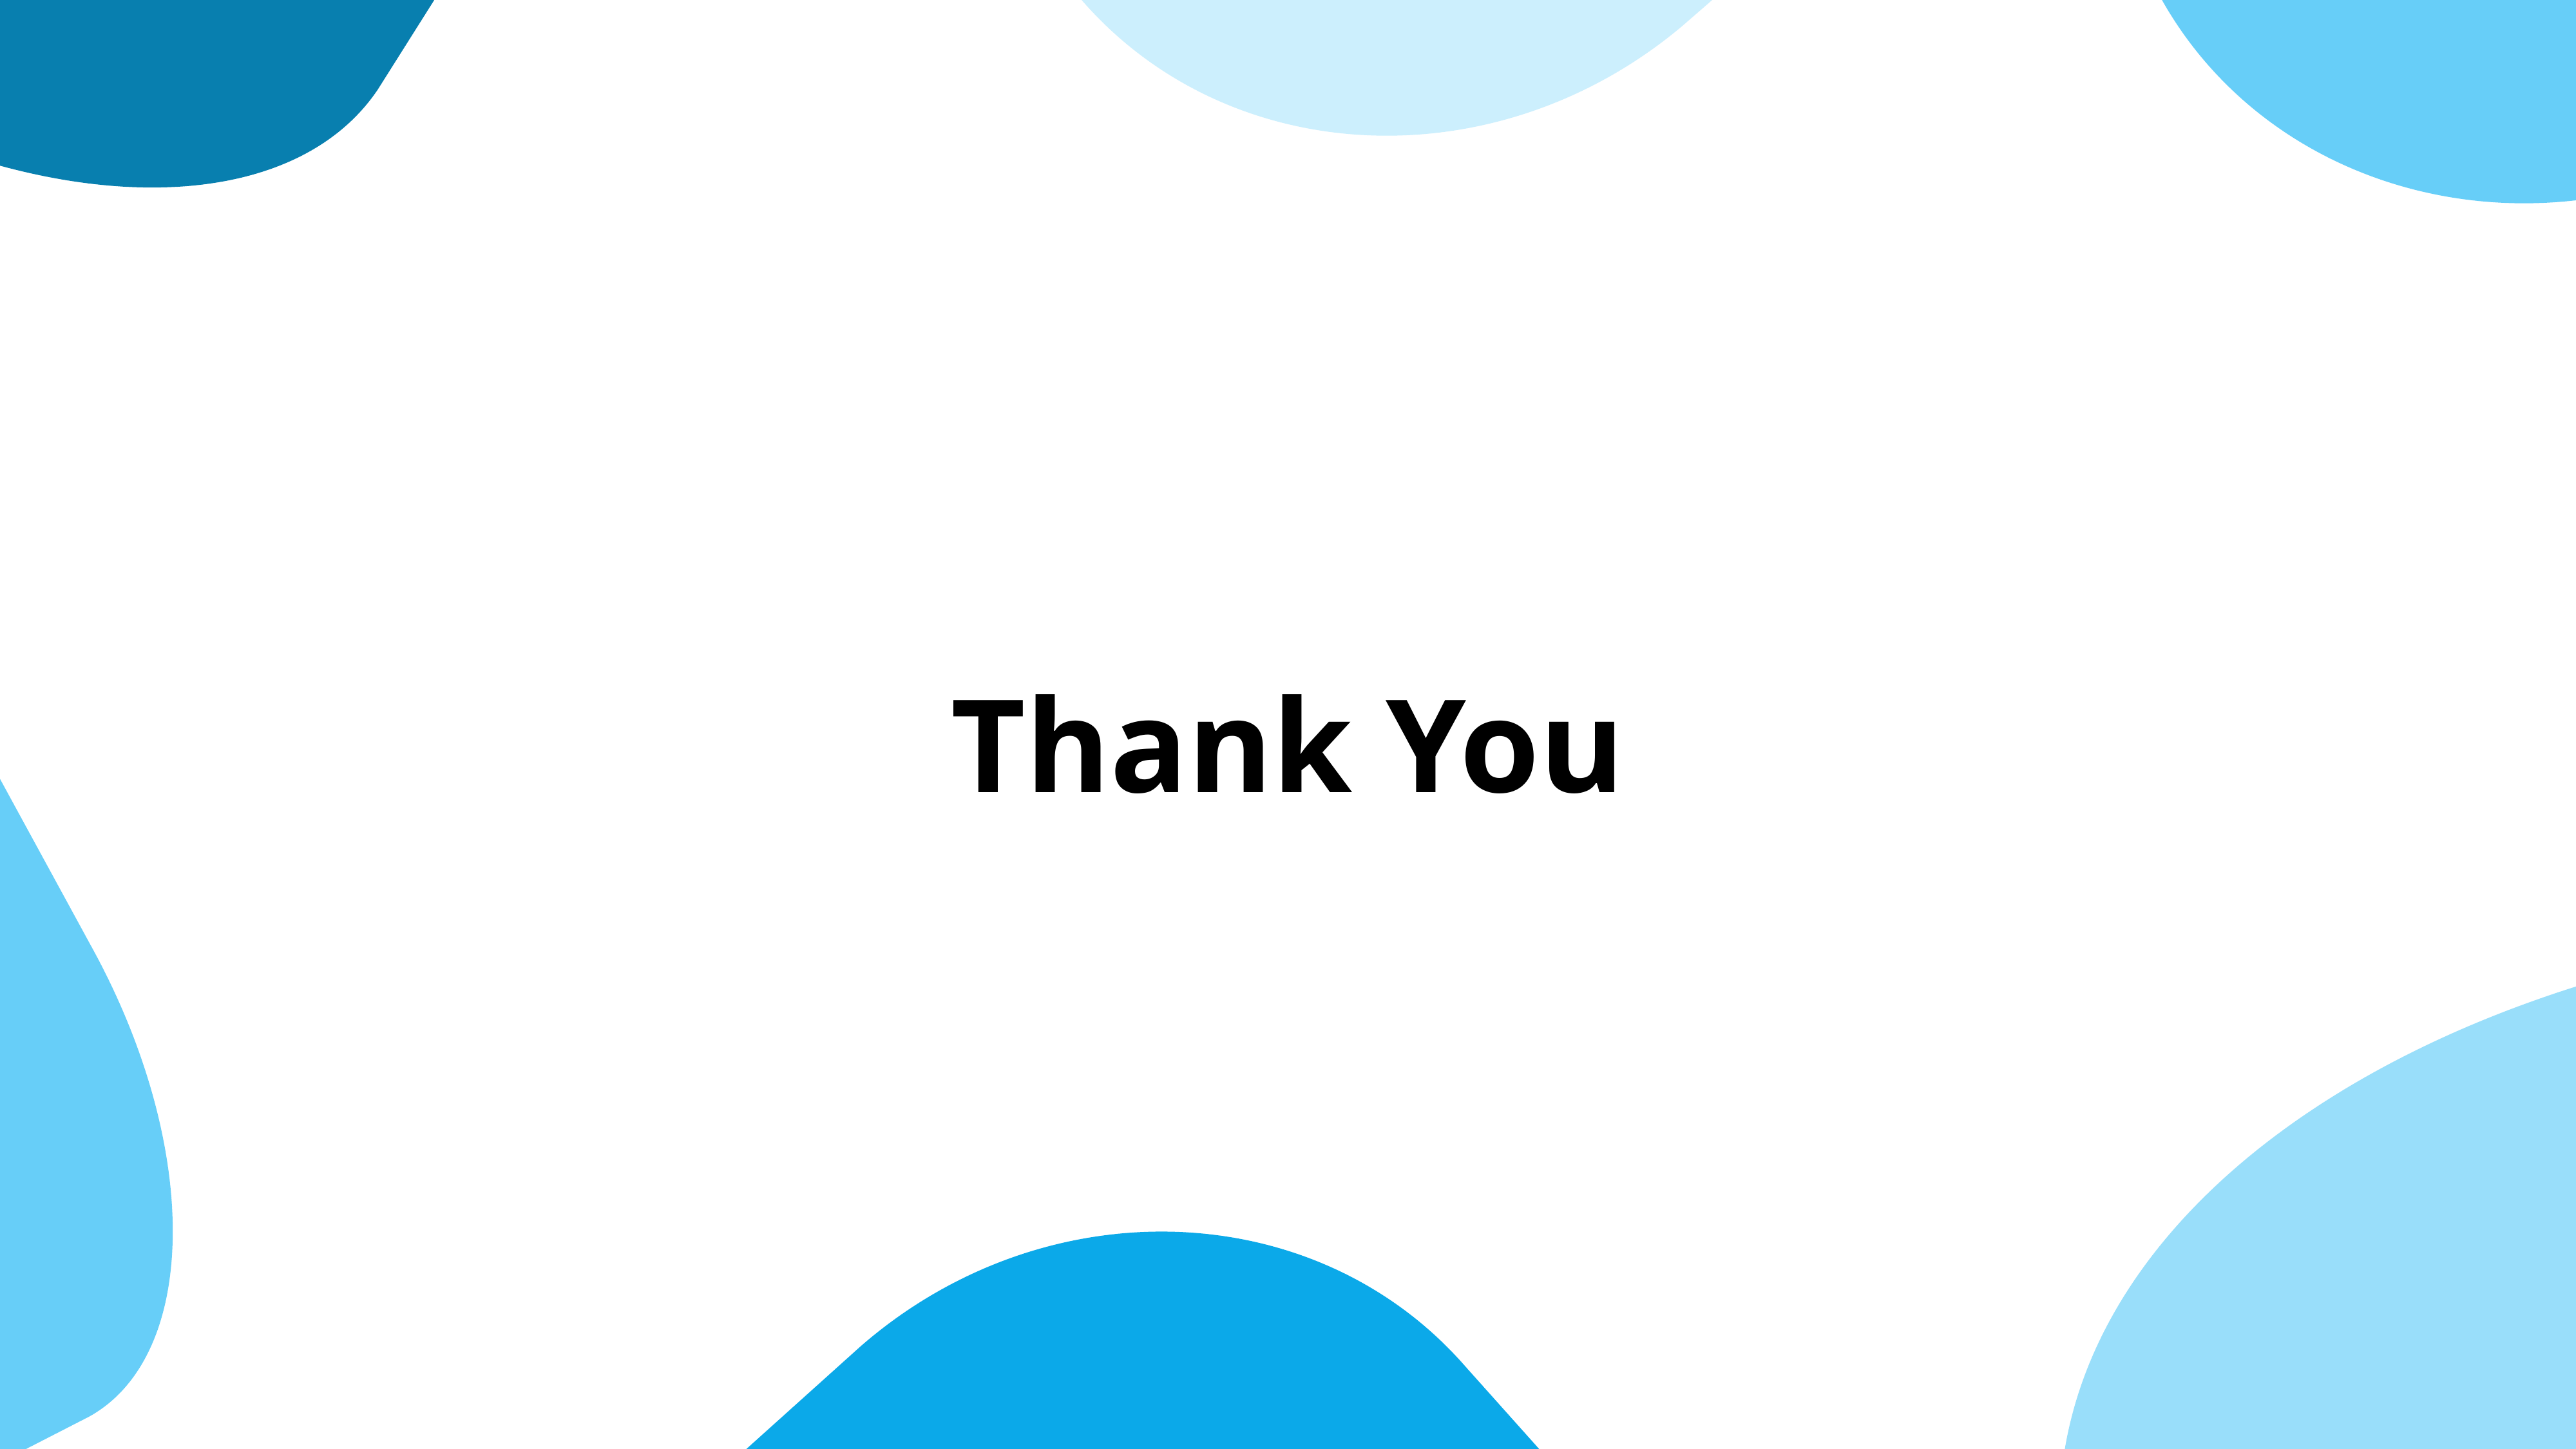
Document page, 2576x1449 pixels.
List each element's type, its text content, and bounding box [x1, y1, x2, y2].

text_box [0, 0, 435, 189]
text_box [1080, 0, 1713, 137]
text_box Thank You [0, 658, 2576, 823]
text_box [0, 823, 174, 1449]
text_box [2161, 0, 2576, 204]
text_box [2064, 985, 2576, 1449]
text_box [745, 1231, 1540, 1449]
